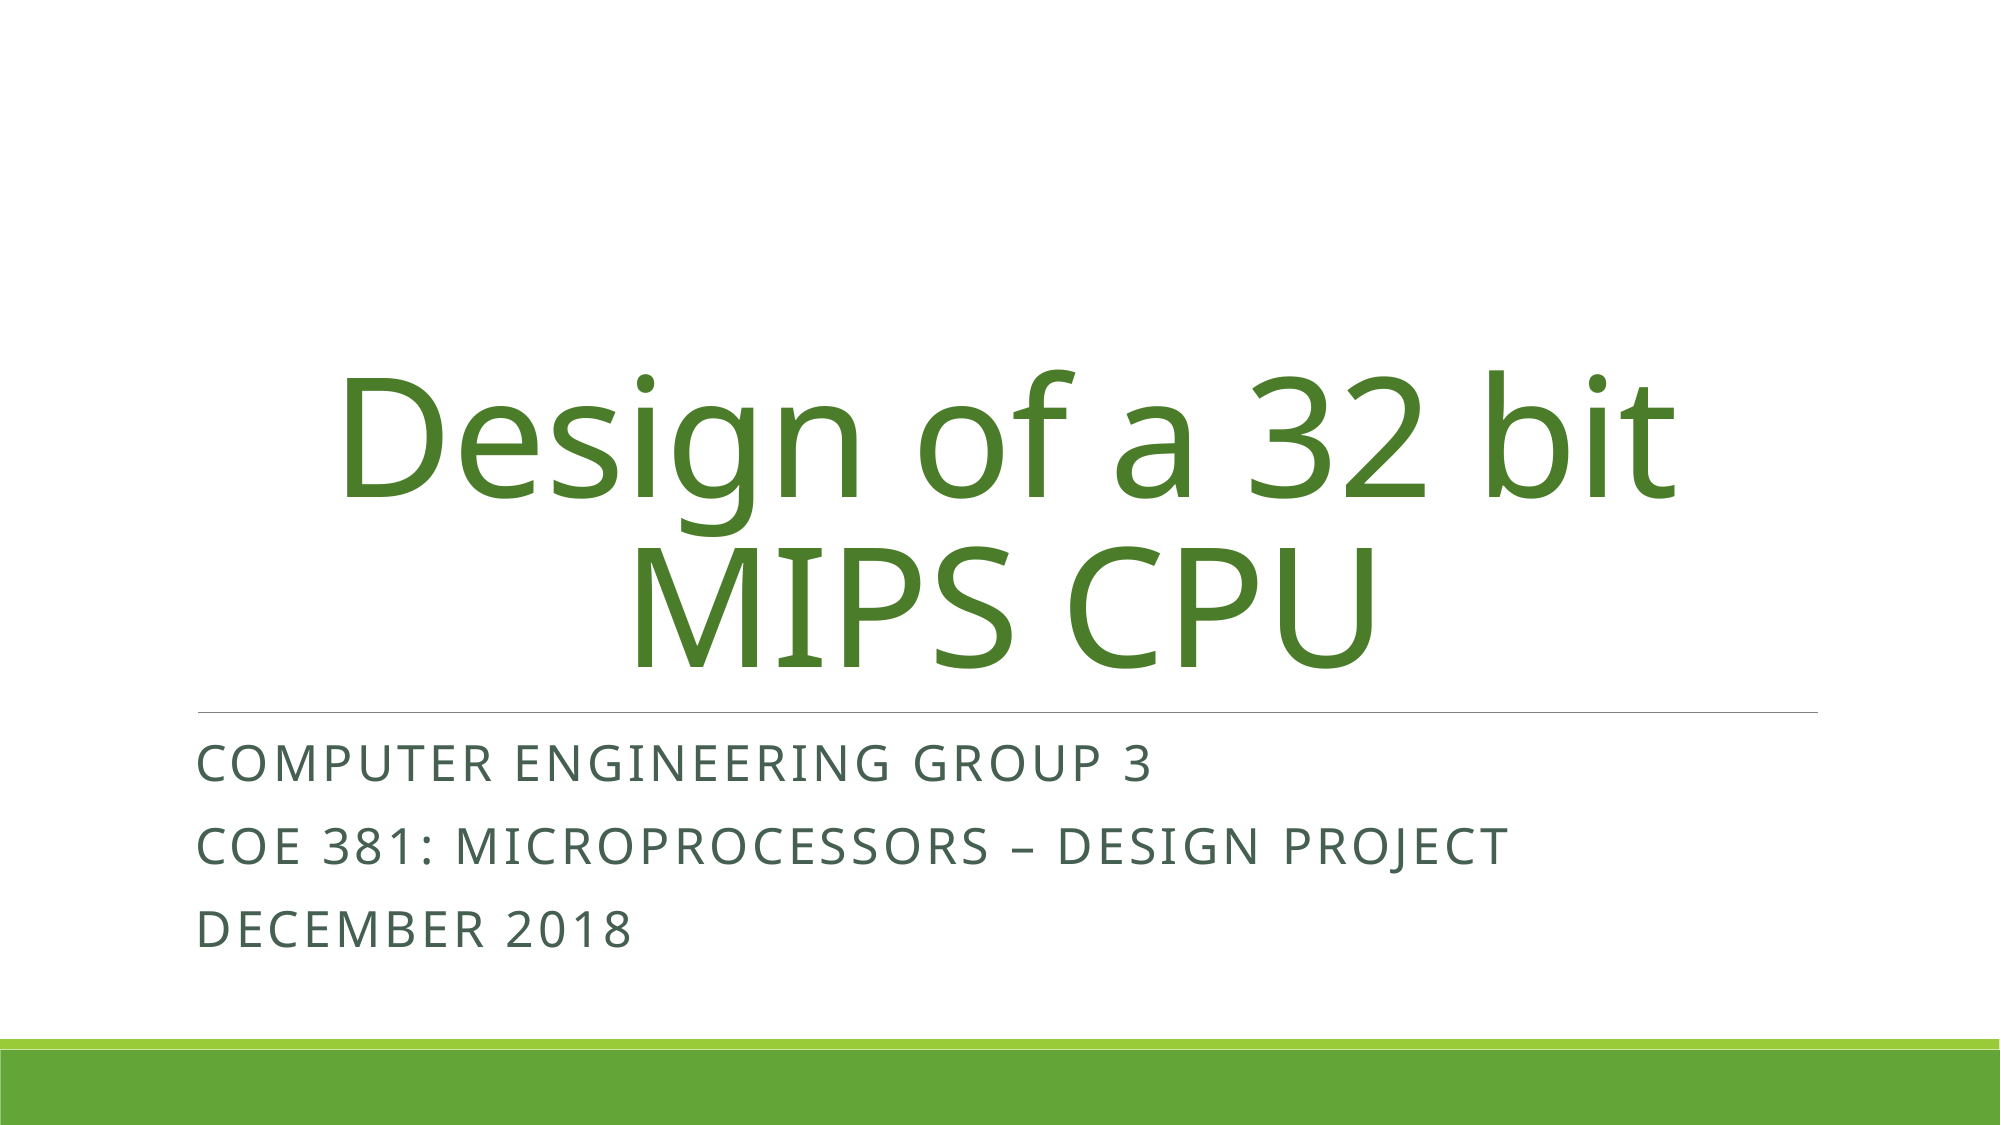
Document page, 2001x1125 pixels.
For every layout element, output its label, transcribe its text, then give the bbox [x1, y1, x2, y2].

subtitle COMPUTER ENGINEERING GROUP 3 COE 381: MICROPROCESSORS – DESIGN PROJECT DECEMBER 2018 [180, 730, 1831, 985]
title Design of a 32 bit MIPS CPU [180, 124, 1830, 710]
